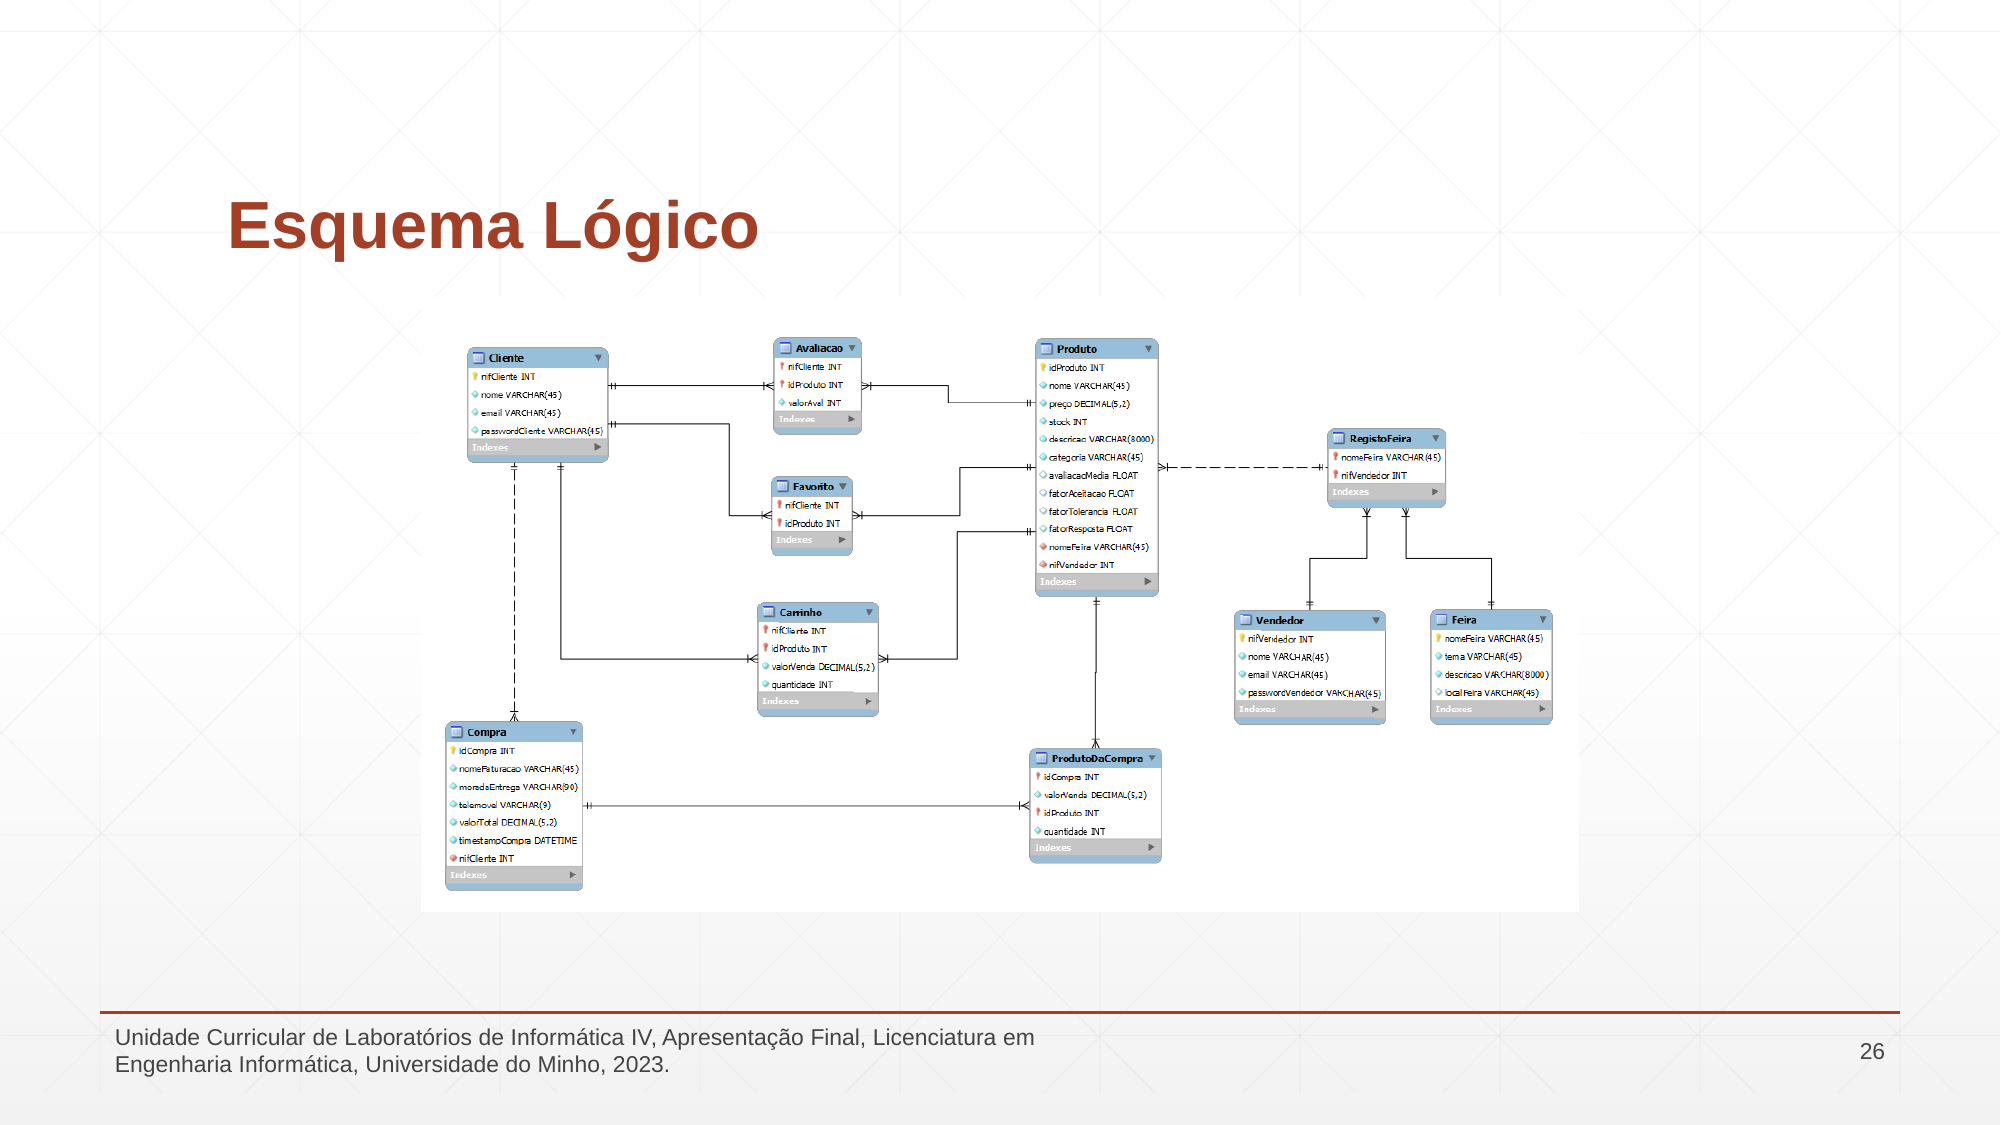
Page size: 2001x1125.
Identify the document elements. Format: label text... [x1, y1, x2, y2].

footer Unidade Curricular de Laboratórios de Informática IV, Apresentação Final, Licenciatura em Engenharia Informática, Universidade do Minho, 2023. [99, 1031, 1106, 1069]
title Esquema Lógico [212, 82, 1788, 271]
picture [421, 297, 1579, 912]
slide_number 26 [1749, 1031, 1901, 1069]
